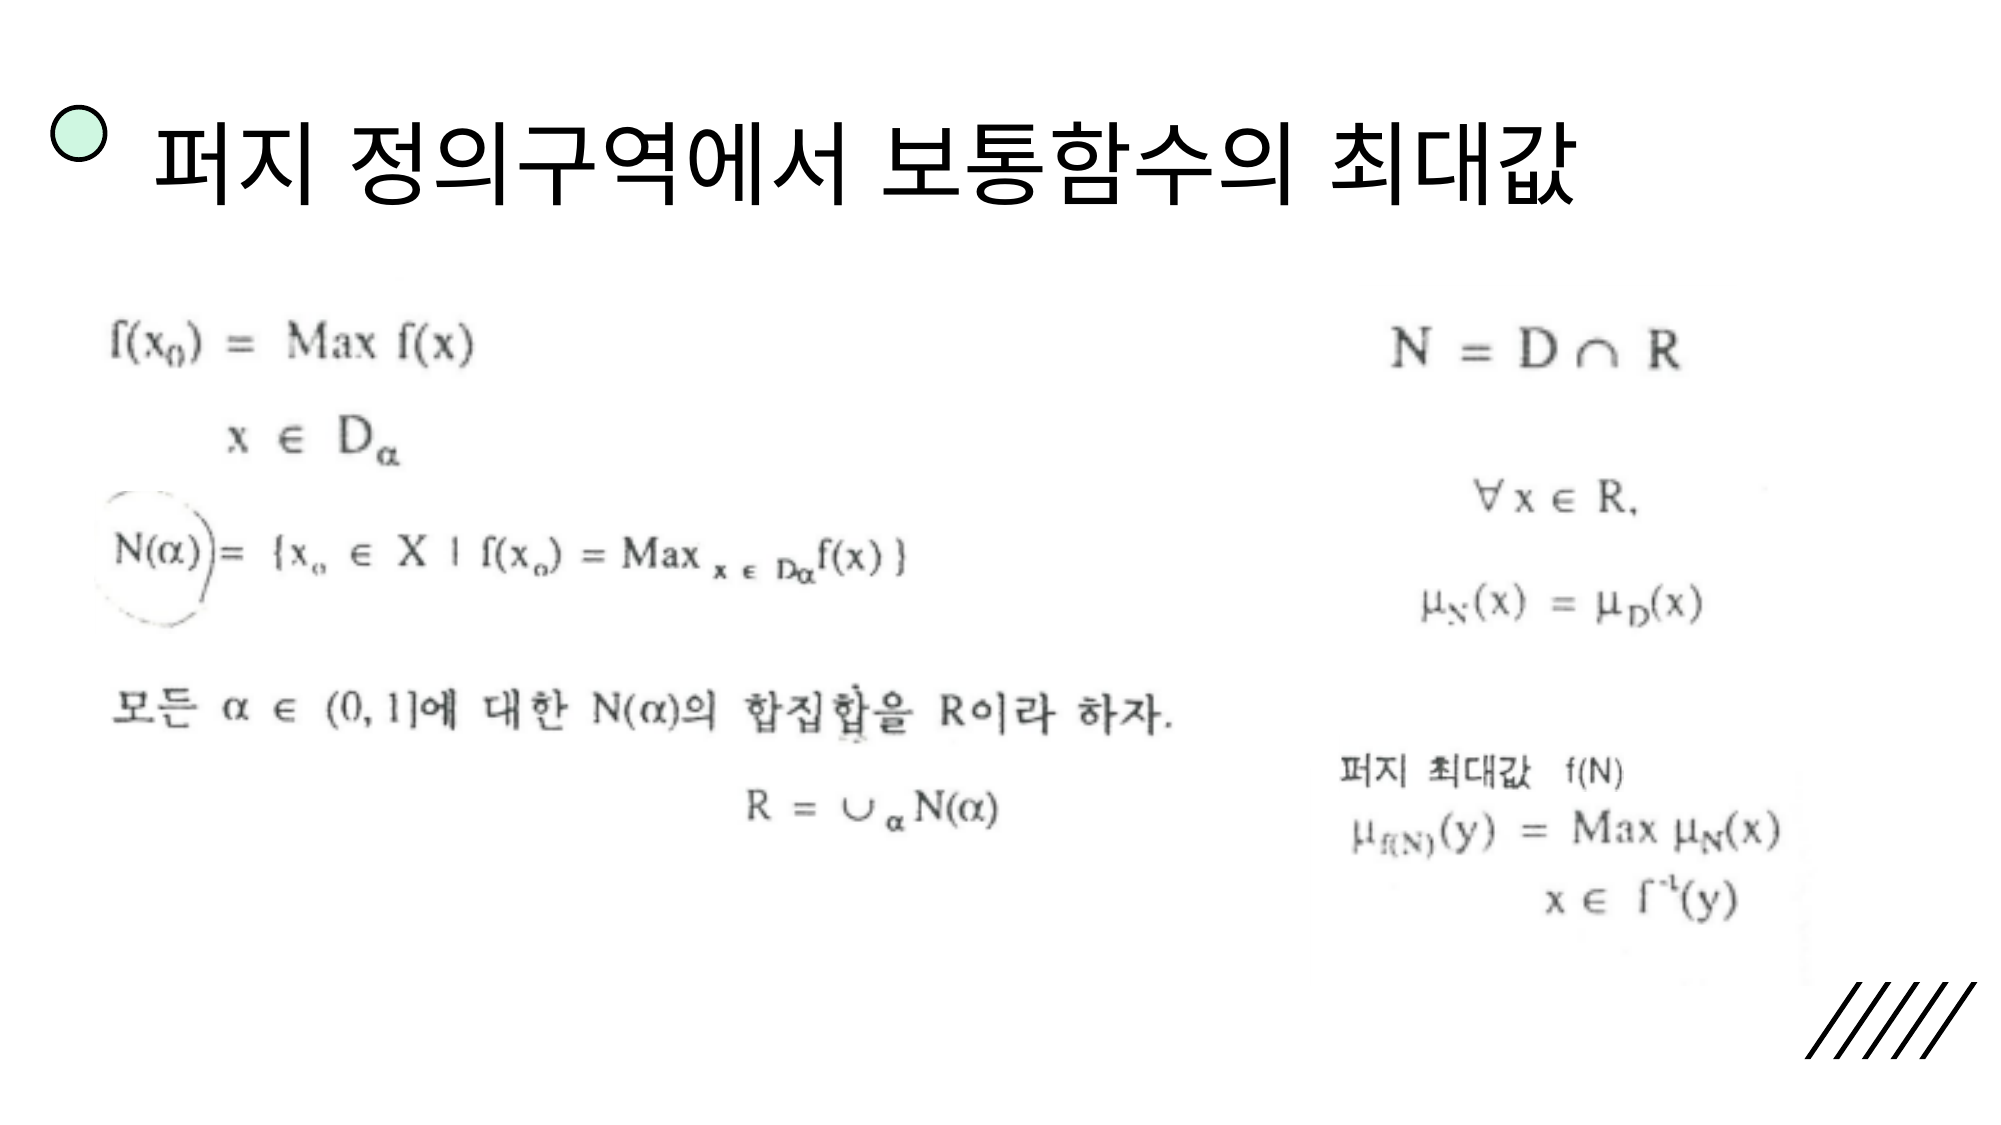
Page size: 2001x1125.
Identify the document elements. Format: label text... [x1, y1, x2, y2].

picture [1309, 735, 1832, 986]
picture [94, 679, 1198, 848]
picture [1359, 447, 1782, 675]
picture [1359, 284, 1737, 409]
picture [72, 277, 933, 634]
title 퍼지 정의구역에서 보통함수의 최대값 [137, 59, 1863, 278]
